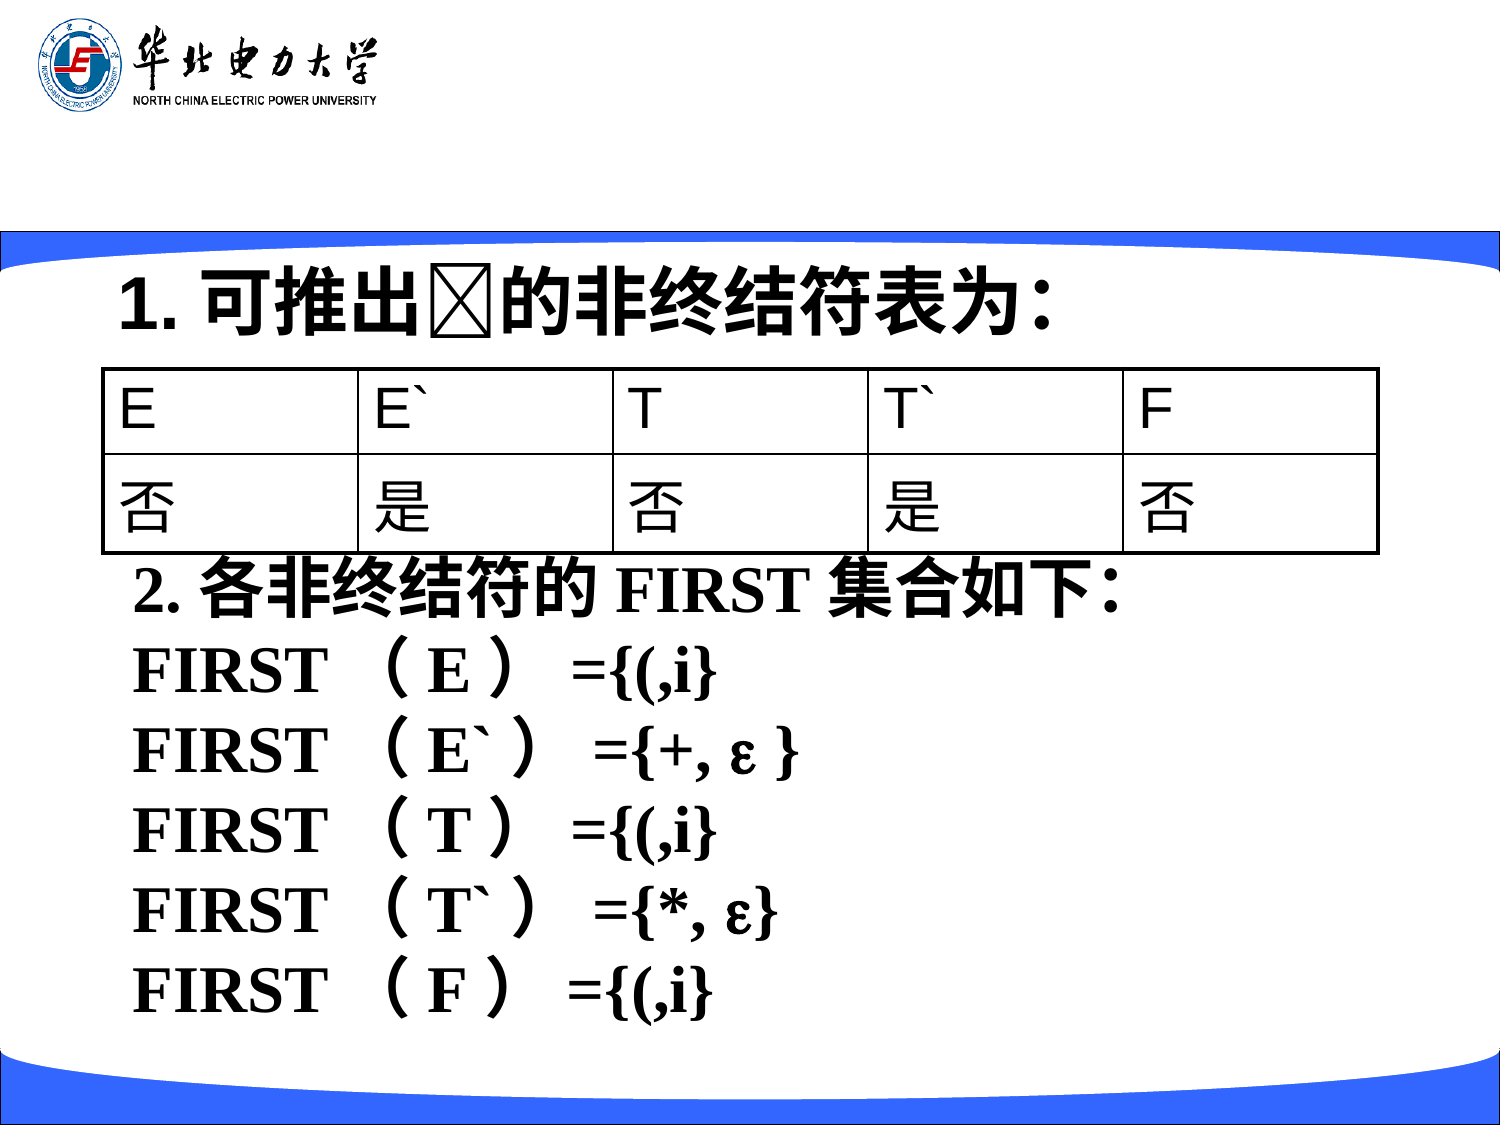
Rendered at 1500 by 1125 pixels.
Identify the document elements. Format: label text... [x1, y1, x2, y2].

table_header T` [869, 371, 1122, 453]
table_header T [614, 371, 867, 453]
table_cell 否 [105, 455, 357, 551]
table_cell 否 [1124, 455, 1376, 551]
table_cell 否 [614, 455, 867, 538]
text_box 2.各非终结符的FIRST集合如下： FIRST（E）={(,i} FIRST（E`）={+,  } FIRST（T）={(,i} FIRST（T`）={*, } FIRST（F）={(,i} [117, 538, 1176, 1034]
title 1.可推出的非终结符表为： [58, 255, 1159, 343]
table_header E [105, 371, 357, 453]
table_cell 是 [359, 455, 612, 538]
table_header E` [359, 371, 612, 453]
table_cell 是 [869, 455, 1122, 538]
picture [0, 0, 414, 126]
table_header F [1124, 371, 1376, 453]
